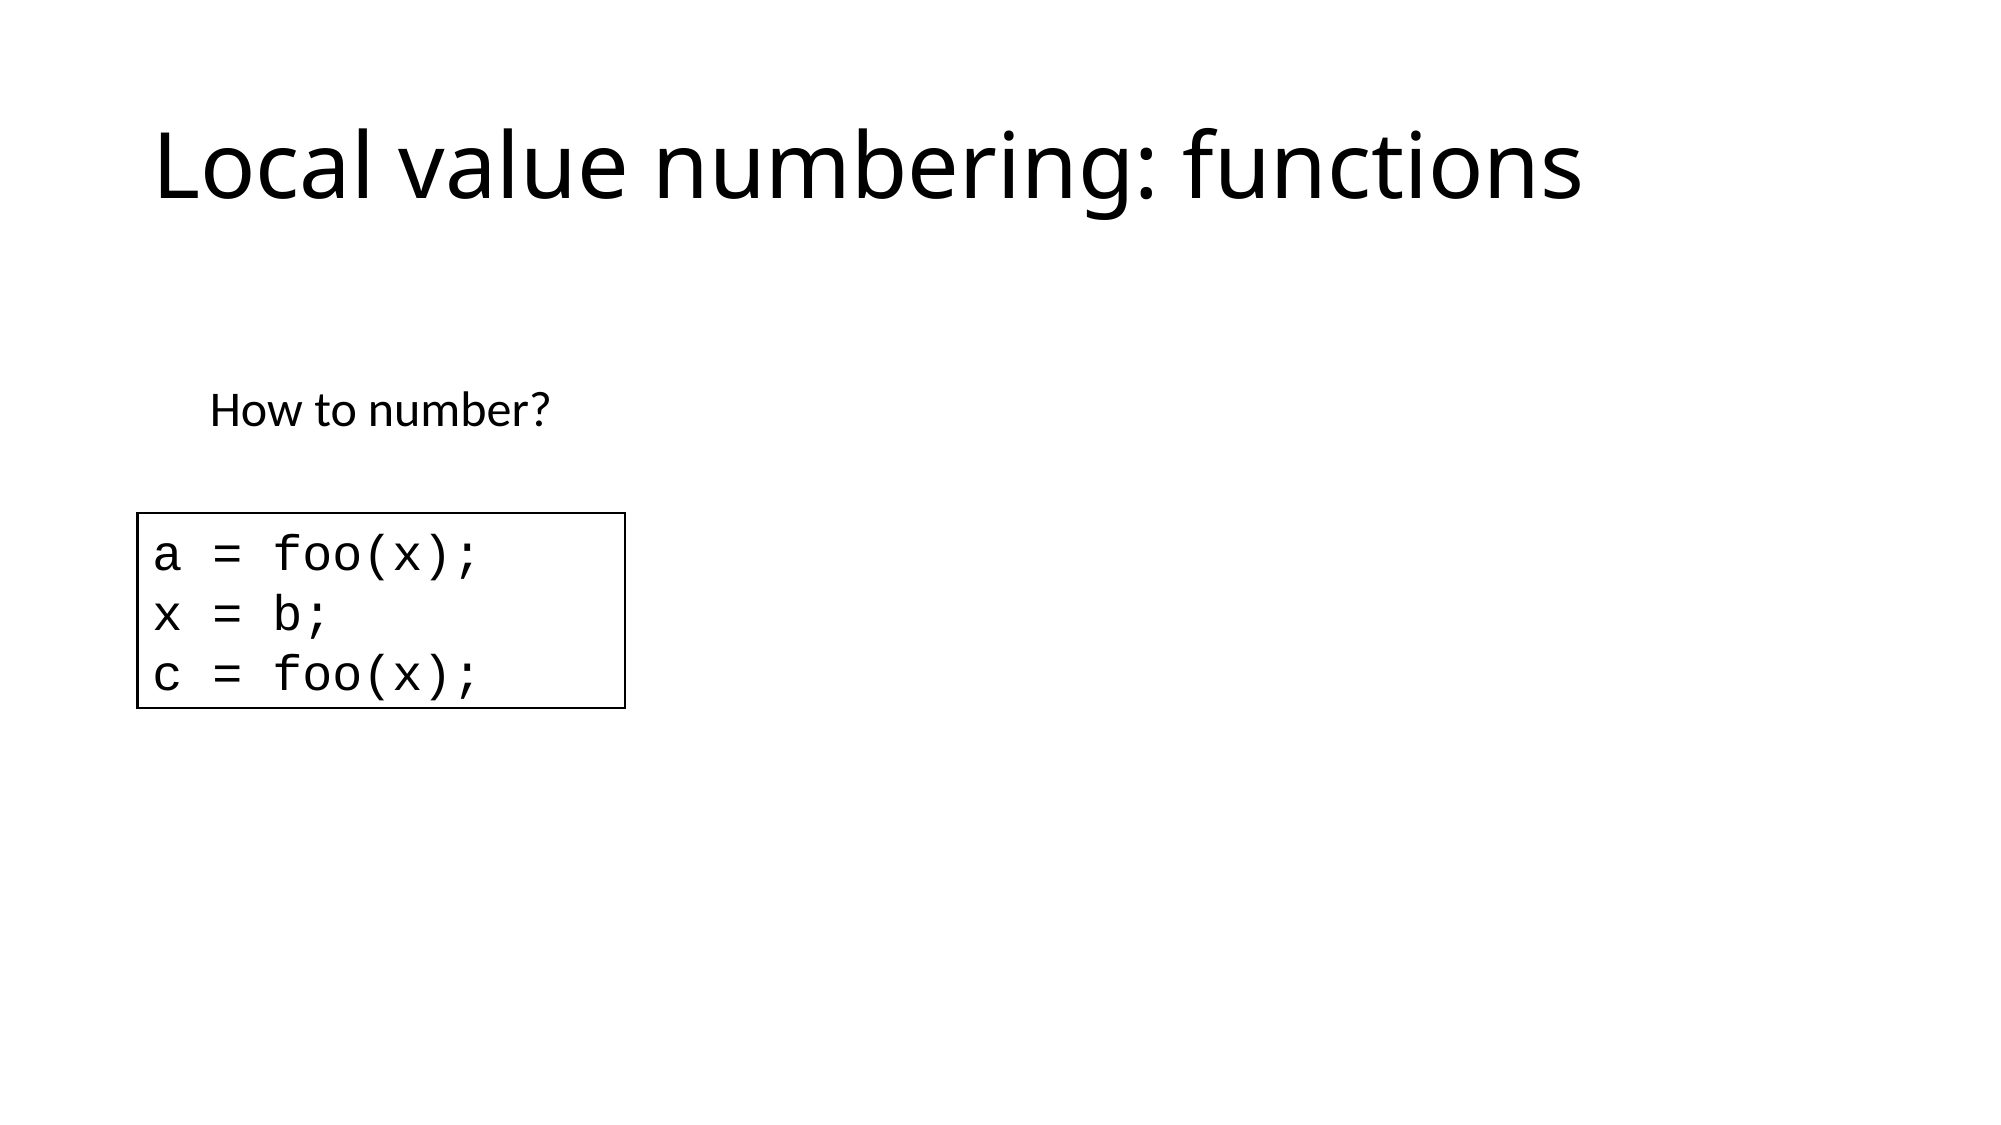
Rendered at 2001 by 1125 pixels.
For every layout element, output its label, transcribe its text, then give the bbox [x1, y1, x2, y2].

title Local value numbering: functions [137, 59, 1863, 278]
text_box How to number? [195, 368, 568, 444]
text_box [137, 299, 1863, 648]
text_box a = foo(x); x = b; c = foo(x); [136, 512, 626, 709]
